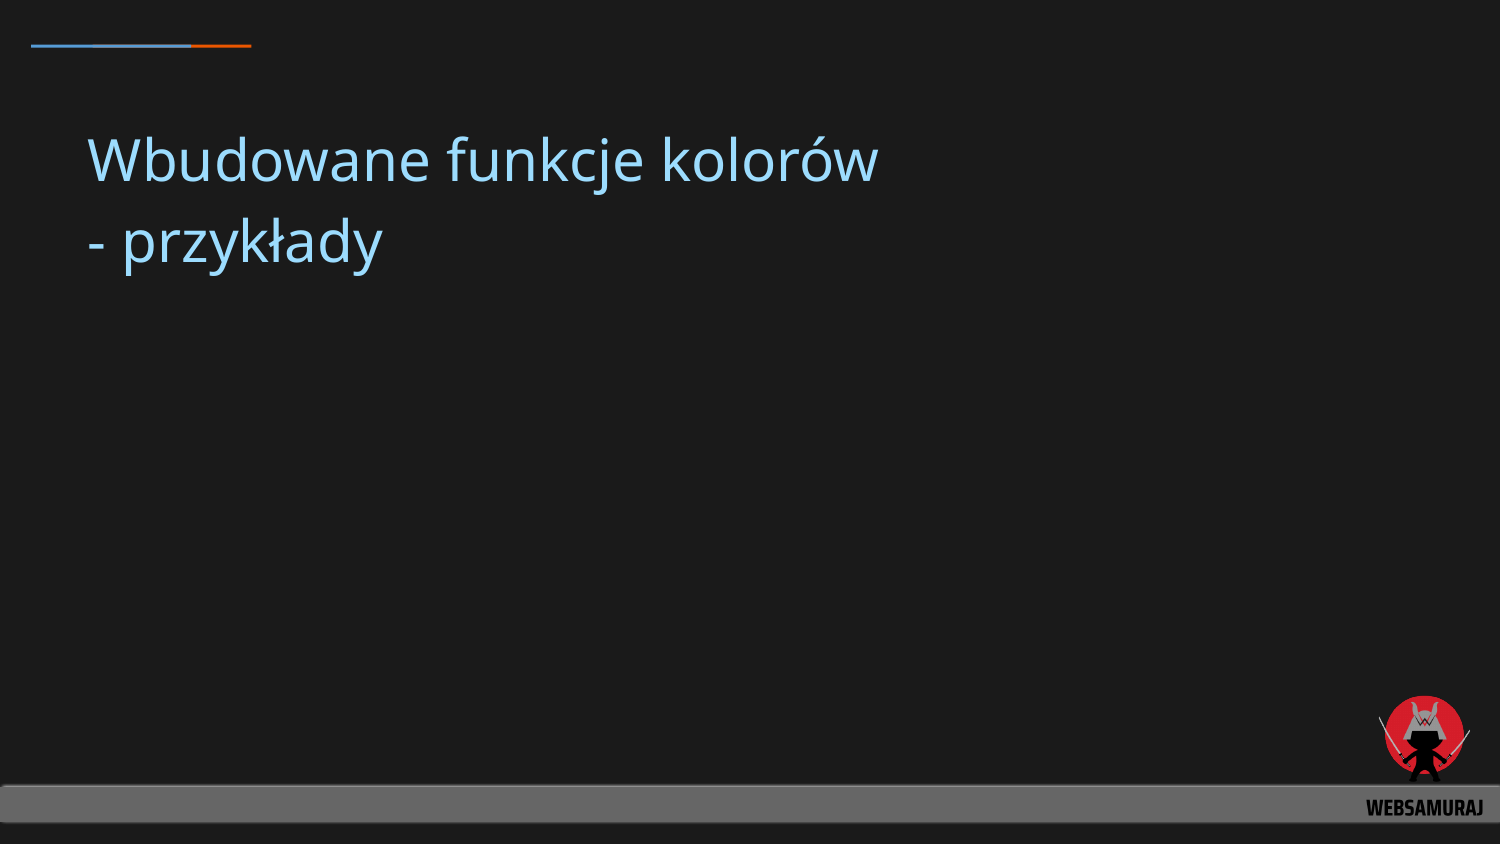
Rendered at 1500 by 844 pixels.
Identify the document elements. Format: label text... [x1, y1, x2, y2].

picture [1358, 689, 1491, 822]
title Wbudowane funkcje kolorów - przykłady [72, 97, 1416, 206]
